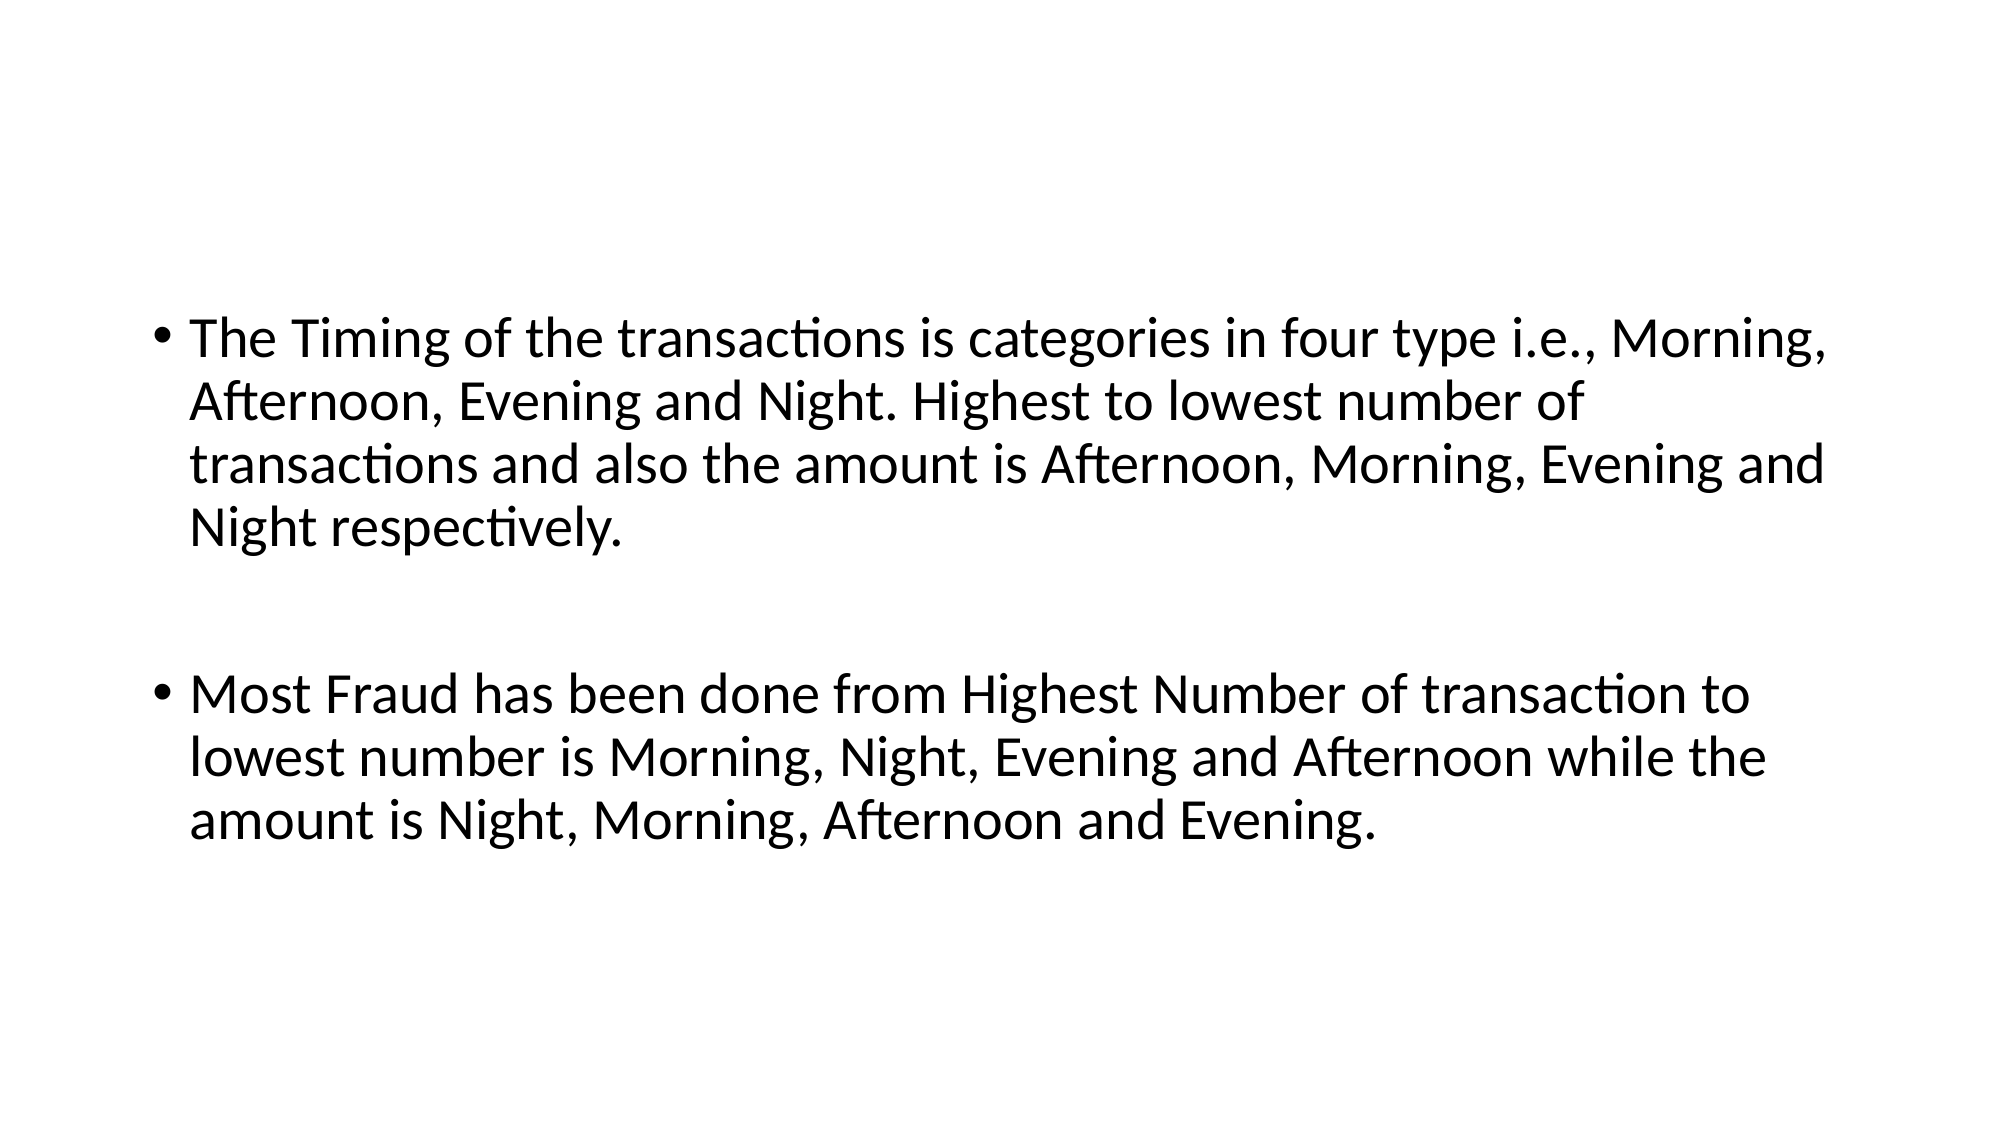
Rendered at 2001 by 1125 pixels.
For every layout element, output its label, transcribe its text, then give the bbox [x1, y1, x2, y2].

list The Timing of the transactions is categories in four type i.e., Morning, Afternoon, Evening and Night. Highest to lowest number of transactions and also the amount is Afternoon, Morning, Evening and Night respectively. Most Fraud has been done from Highest Number of transaction to lowest number is Morning, Night, Evening and Afternoon while the amount is Night, Morning, Afternoon and Evening. [137, 299, 1863, 1014]
